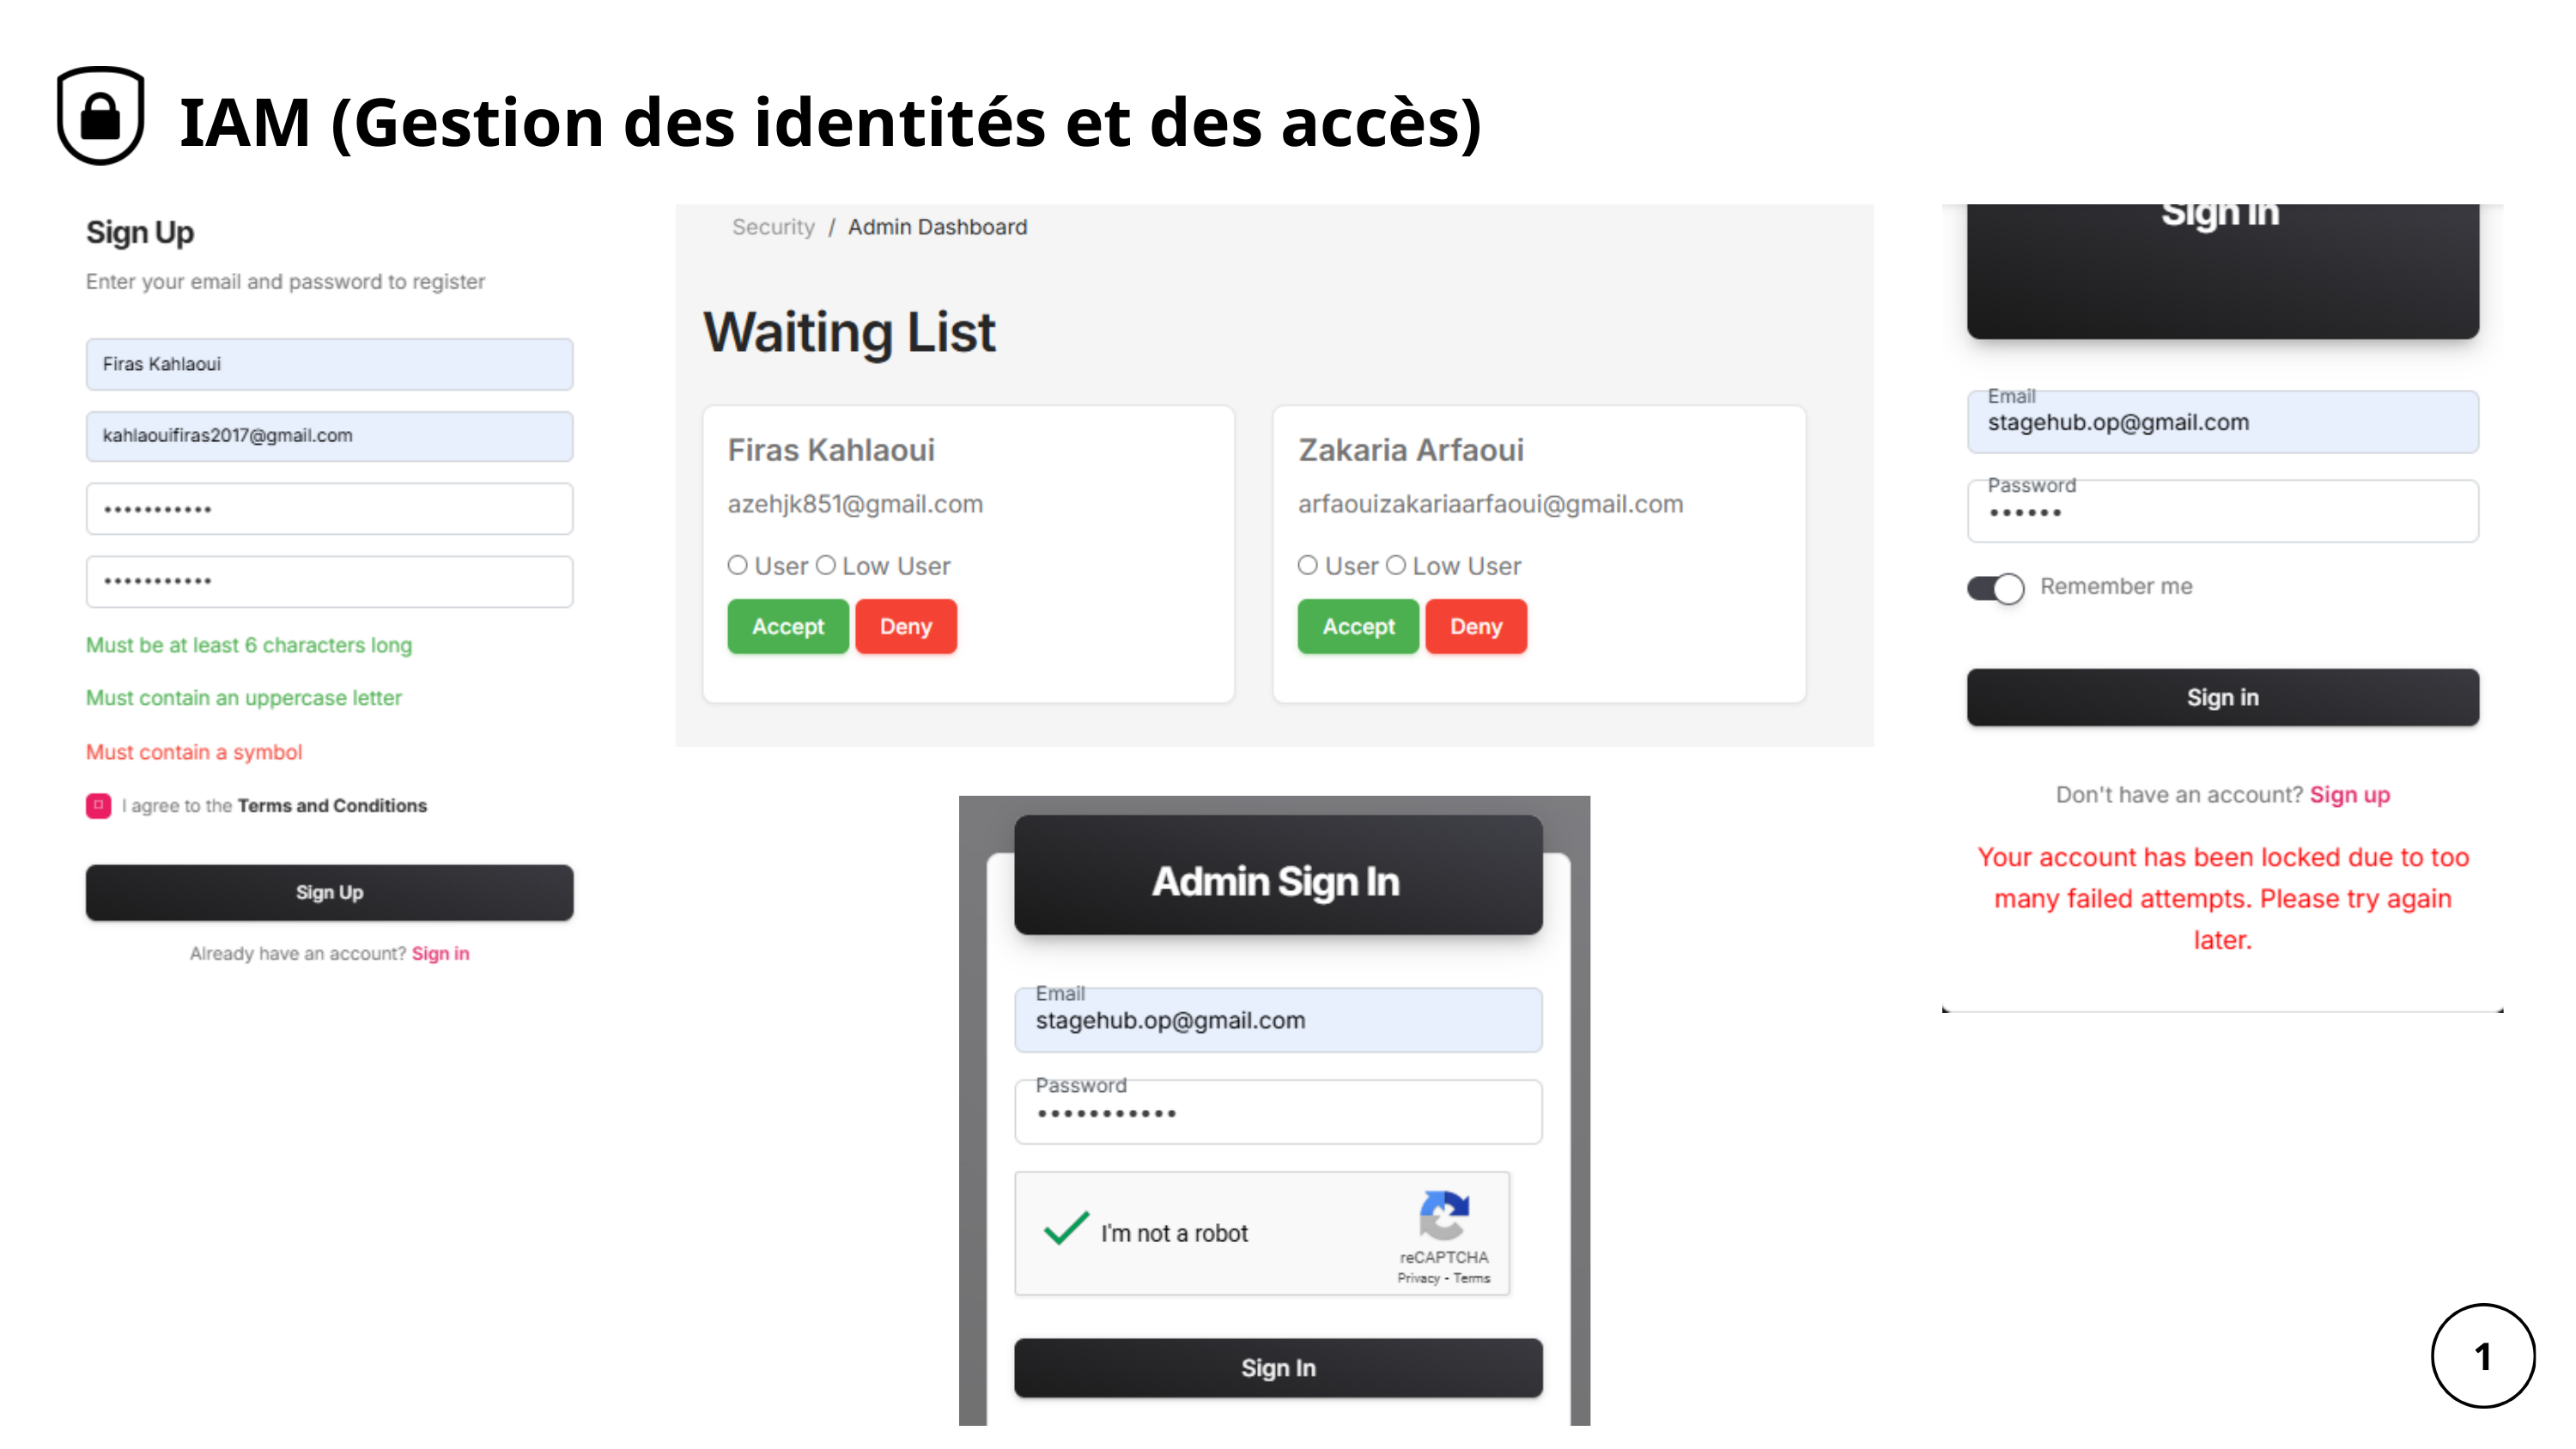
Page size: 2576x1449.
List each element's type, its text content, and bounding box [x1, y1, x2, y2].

text_box [0, 204, 676, 1013]
text_box [959, 796, 1591, 1426]
text_box [57, 66, 145, 166]
text_box [675, 204, 1874, 747]
text_box [2431, 1303, 2537, 1409]
text_box IAM (Gestion des identités et des accès) [179, 67, 2091, 161]
text_box [1942, 204, 2504, 1013]
